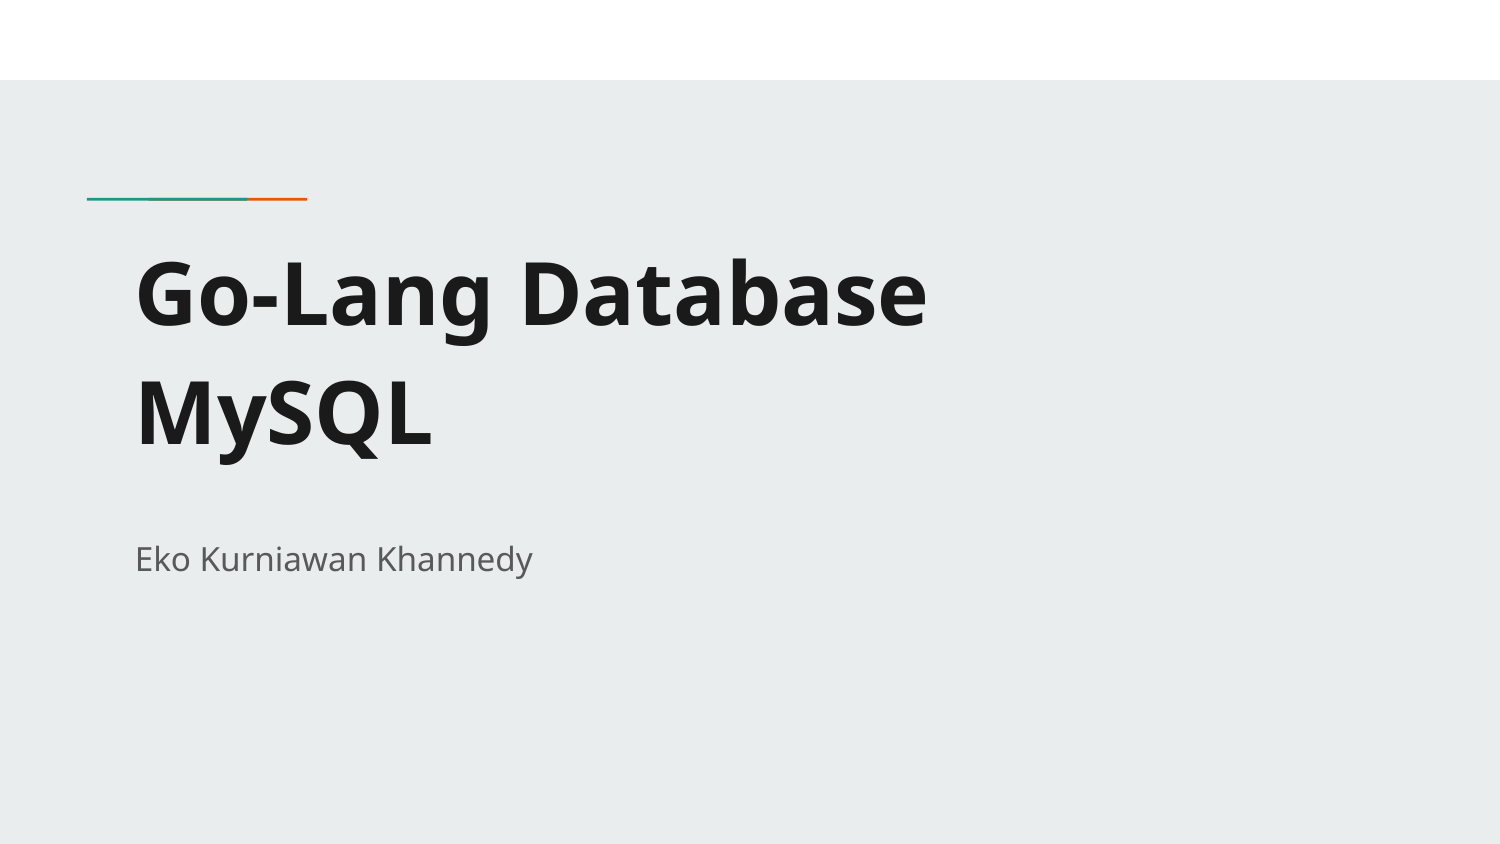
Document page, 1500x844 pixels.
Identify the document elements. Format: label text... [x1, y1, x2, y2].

title Go-Lang Database MySQL [119, 216, 1381, 490]
subtitle Eko Kurniawan Khannedy [119, 520, 1381, 610]
